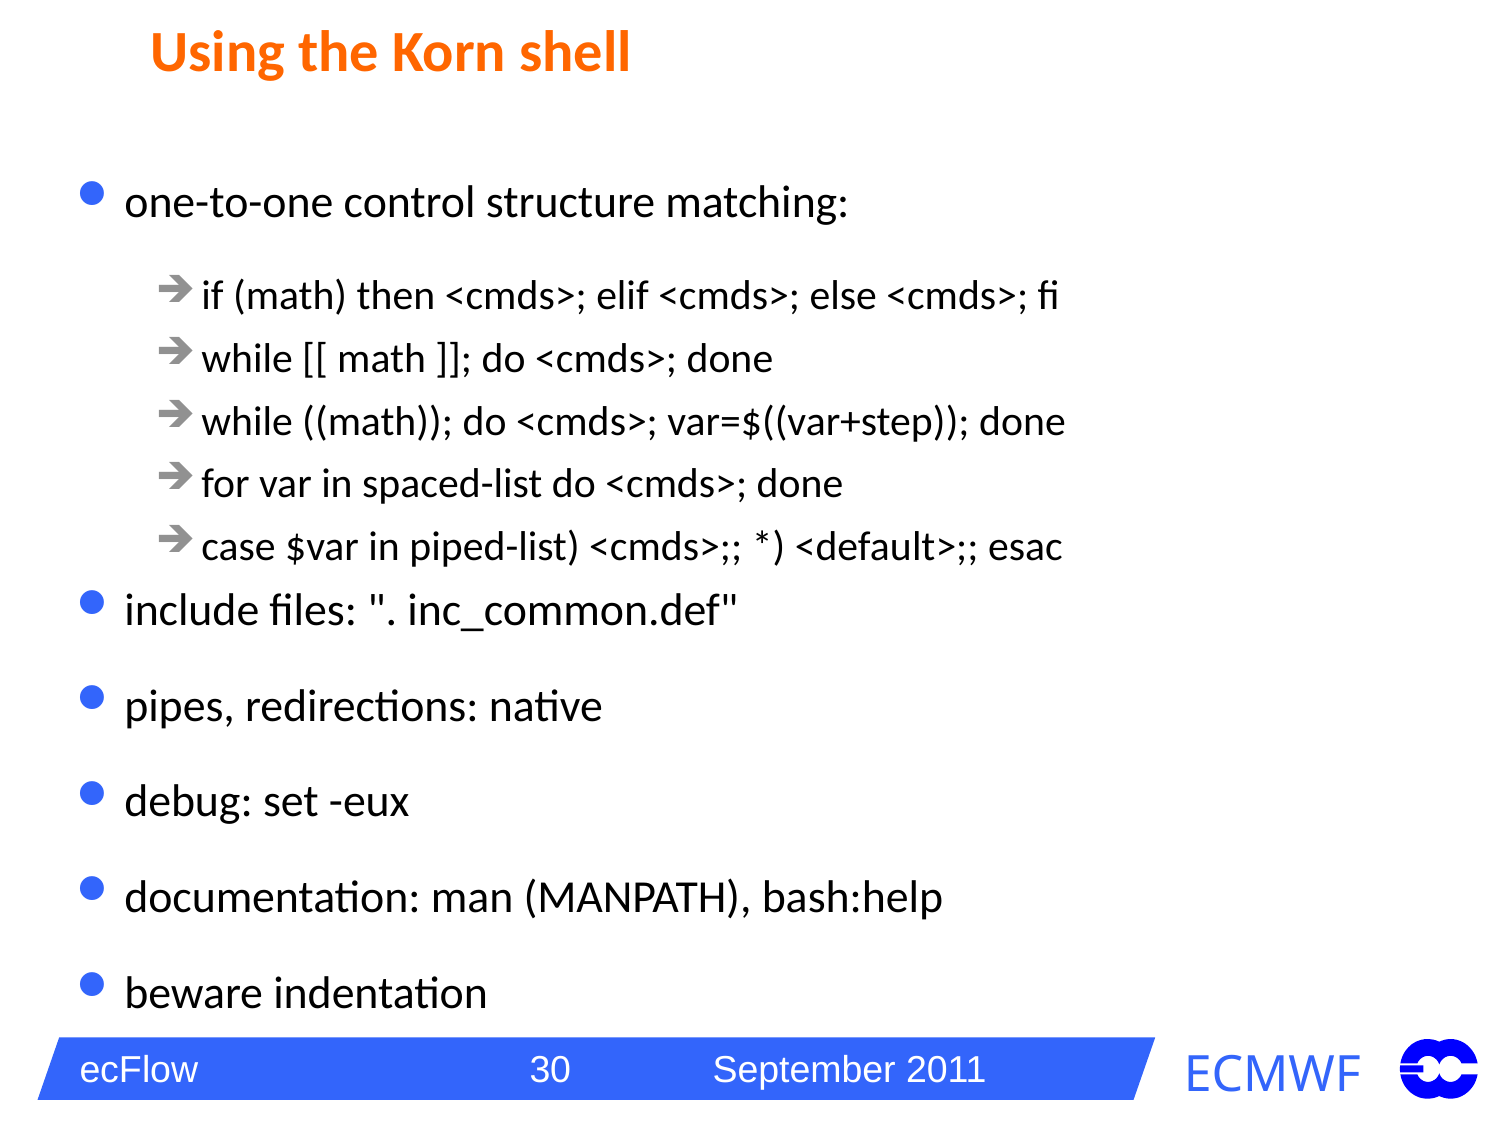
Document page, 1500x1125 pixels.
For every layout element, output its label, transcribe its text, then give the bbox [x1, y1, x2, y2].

list one-to-one control structure matching: if (math) then <cmds>; elif <cmds>; else <cmds>; fi while [[ math ]]; do <cmds>; done while ((math)); do <cmds>; var=$((var+step)); done for var in spaced-list do <cmds>; done case $var in piped-list) <cmds>;; *) <default>;; esac include files: ". inc_common.def" pipes, redirections: native debug: set -eux documentation: man (MANPATH), bash:help beware indentation [76, 172, 1427, 916]
title Using the Korn shell [135, 14, 1411, 162]
